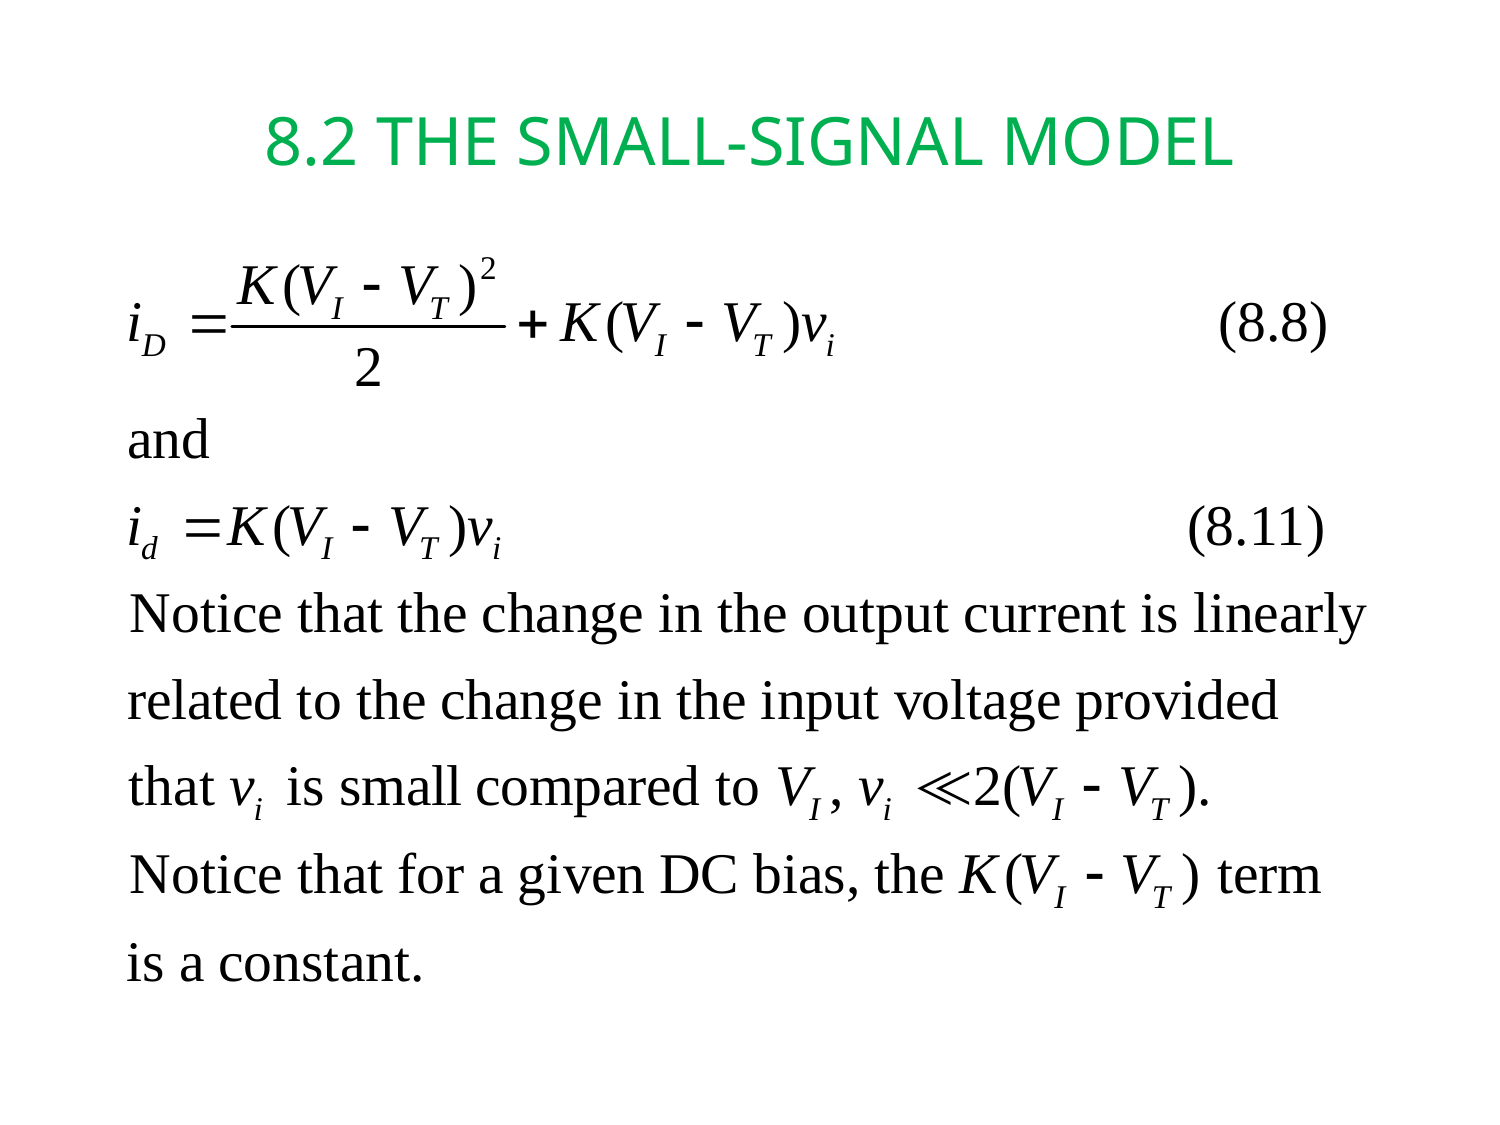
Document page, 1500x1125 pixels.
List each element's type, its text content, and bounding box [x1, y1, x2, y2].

title 8.2 THE SMALL-SIGNAL MODEL [75, 45, 1425, 233]
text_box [118, 243, 1391, 997]
